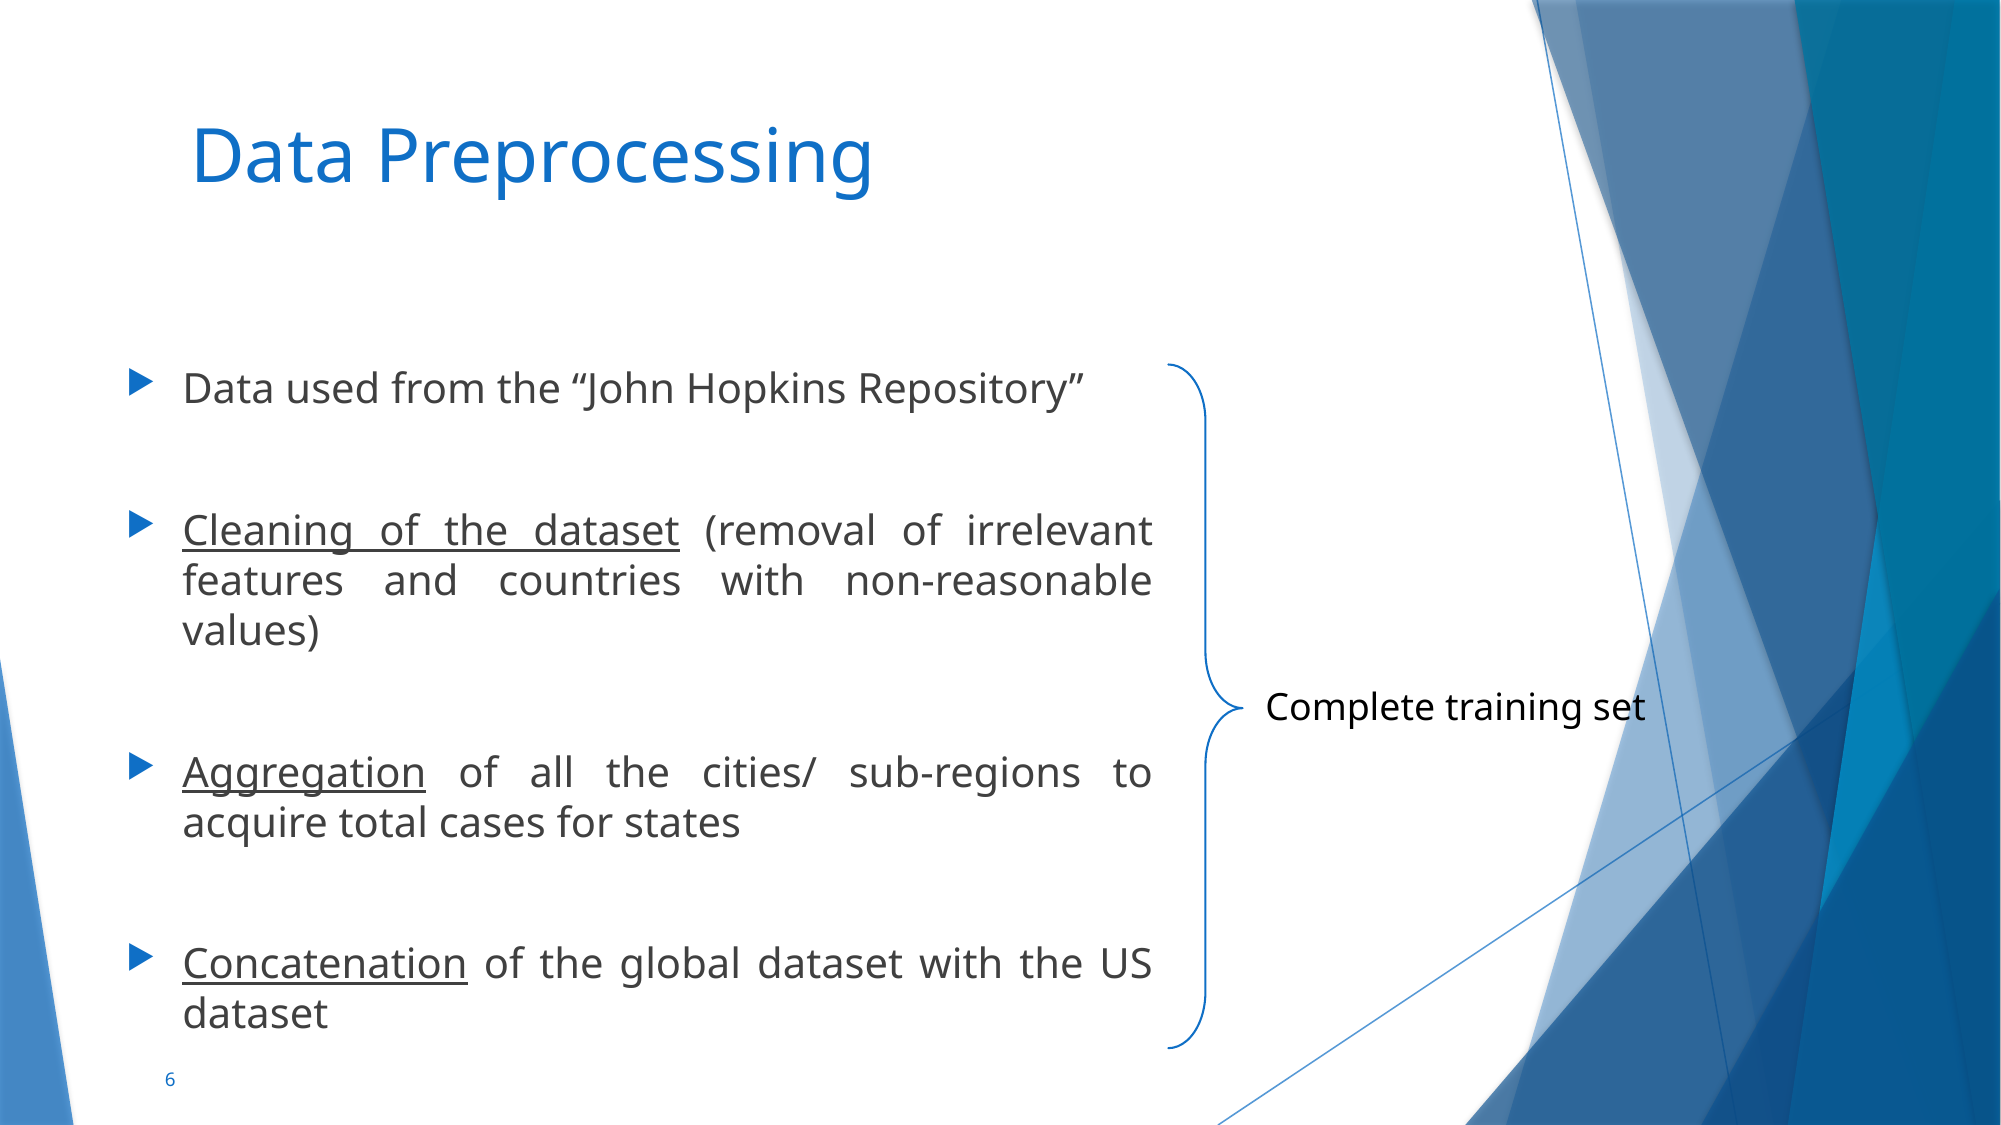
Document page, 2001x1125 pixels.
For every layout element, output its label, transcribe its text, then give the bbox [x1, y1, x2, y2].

text_box Complete training set [1250, 675, 1680, 781]
list Data used from the “John Hopkins Repository” Cleaning of the dataset (removal of irrelevant features and countries with non-reasonable values) Aggregation of all the cities/ sub-regions to acquire total cases for states Concatenation of the global dataset with the US dataset [111, 354, 1169, 992]
slide_number 6 [78, 1050, 191, 1111]
title Data Preprocessing [175, 99, 1586, 317]
text_box [1167, 363, 1244, 1050]
